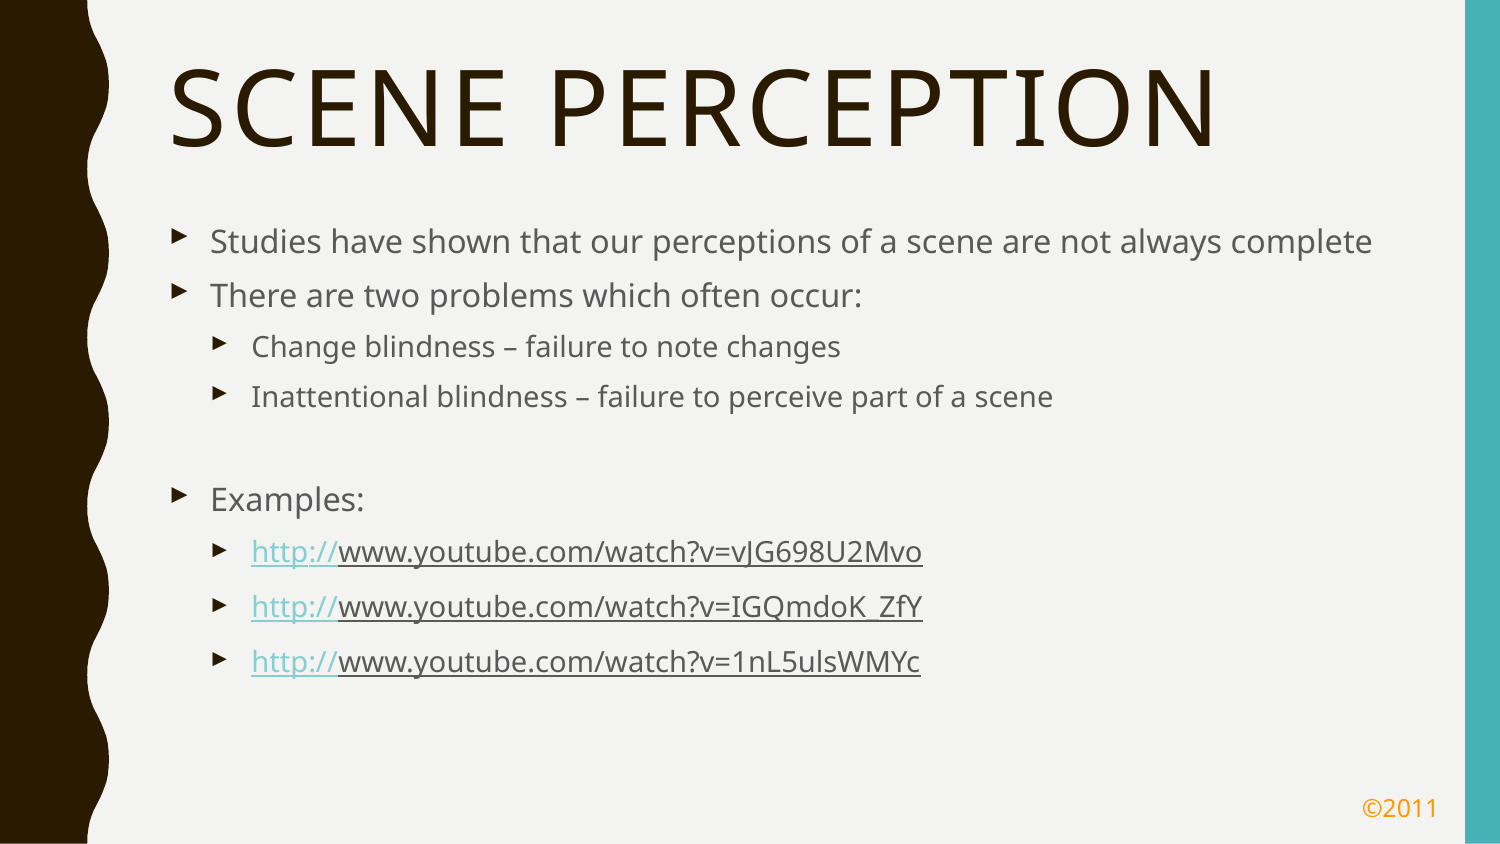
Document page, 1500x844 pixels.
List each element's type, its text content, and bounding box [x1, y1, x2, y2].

title Scene perception [154, 47, 1407, 209]
list Studies have shown that our perceptions of a scene are not always complete There are two problems which often occur: Change blindness – failure to note changes Inattentional blindness – failure to perceive part of a scene Examples: http://www.youtube.com/watch?v=vJG698U2Mvo http://www.youtube.com/watch?v=IGQmdoK_ZfY http://www.youtube.com/watch?v=1nL5ulsWMYc [154, 209, 1407, 724]
